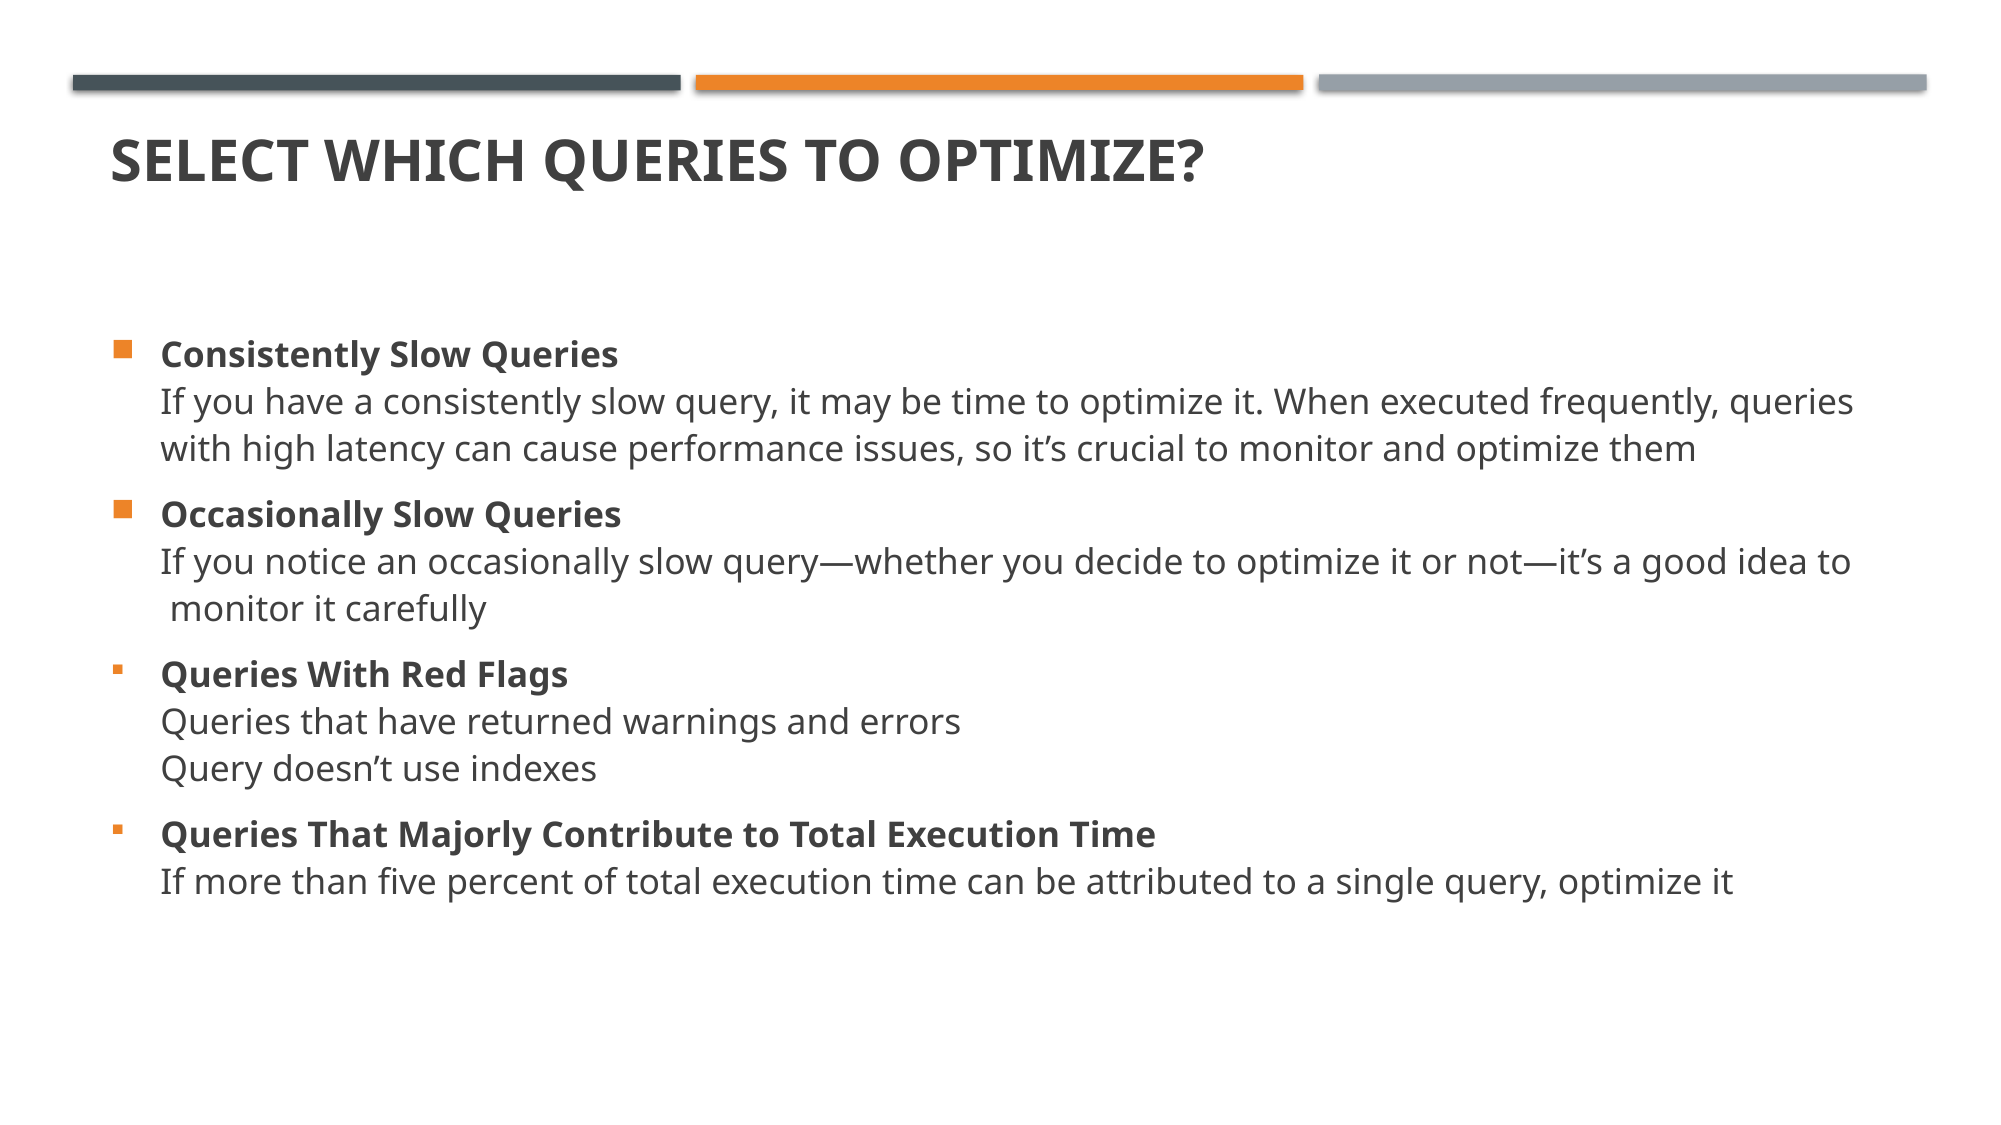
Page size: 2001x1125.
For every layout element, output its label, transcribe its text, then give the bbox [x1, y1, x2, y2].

title Select Which Queries to Optimize? [95, 115, 1905, 249]
list Consistently Slow Queries If you have a consistently slow query, it may be time to optimize it. When executed frequently, queries with high latency can cause performance issues, so it’s crucial to monitor and optimize them Occasionally Slow Queries If you notice an occasionally slow query—whether you decide to optimize it or not—it’s a good idea to monitor it carefully Queries With Red Flags Queries that have returned warnings and errors Query doesn’t use indexes Queries That Majorly Contribute to Total Execution Time If more than five percent of total execution time can be attributed to a single query, optimize it [95, 249, 1905, 981]
